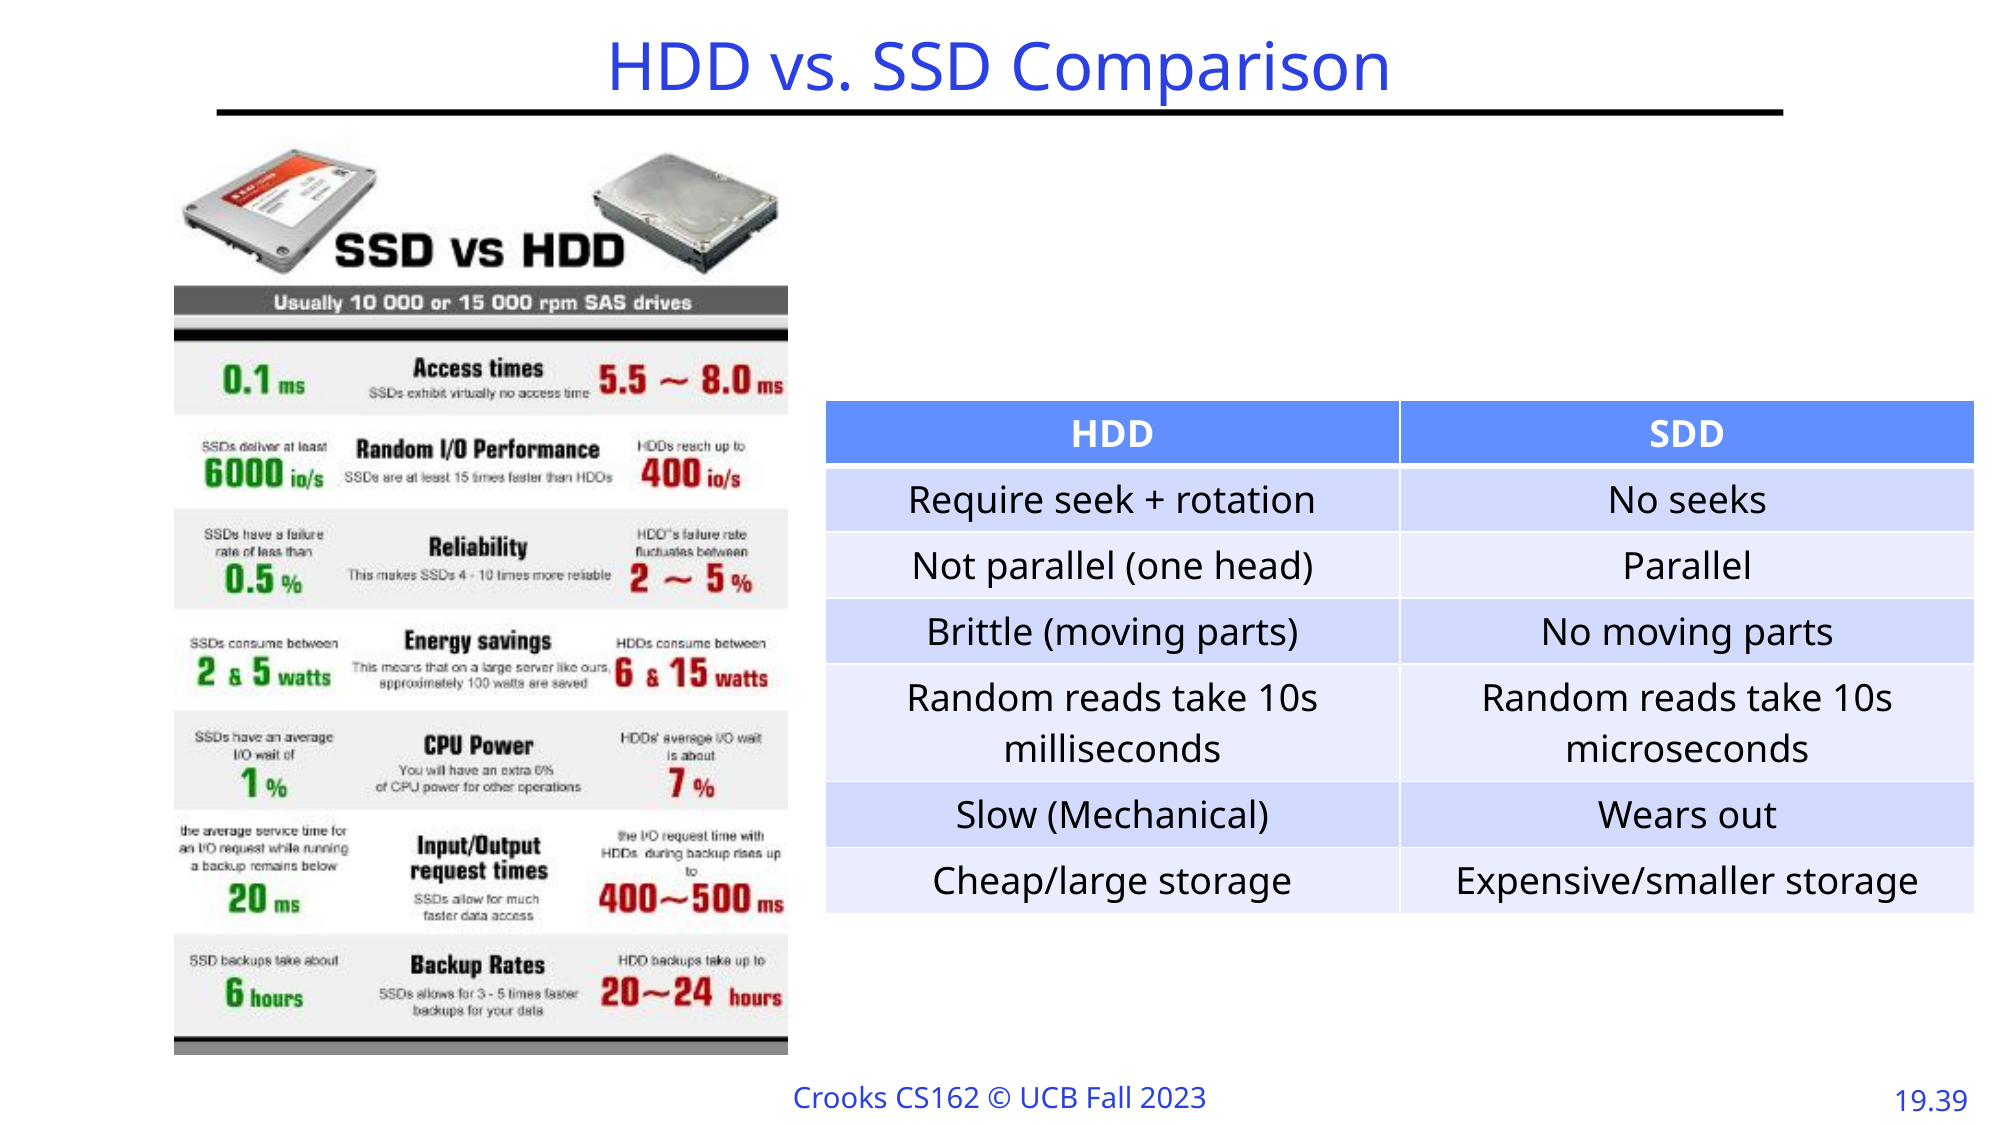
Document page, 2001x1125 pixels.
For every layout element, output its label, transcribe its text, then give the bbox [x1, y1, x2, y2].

picture [174, 137, 788, 1055]
table_cell Random reads take 10s microseconds [1401, 665, 1974, 781]
table_cell Parallel [1401, 533, 1974, 597]
table_cell Wears out [1401, 782, 1974, 847]
table_cell No seeks [1401, 469, 1974, 531]
table_cell Not parallel (one head) [826, 533, 1399, 597]
table_cell Cheap/large storage [826, 848, 1399, 913]
table_cell Random reads take 10s milliseconds [826, 665, 1399, 781]
title HDD vs. SSD Comparison [216, 24, 1784, 113]
table_cell Slow (Mechanical) [826, 782, 1399, 847]
table_header HDD [826, 401, 1399, 463]
table_cell Require seek + rotation [826, 469, 1399, 531]
table_cell No moving parts [1401, 599, 1974, 663]
table_cell Brittle (moving parts) [826, 599, 1399, 663]
table_cell Expensive/smaller storage [1401, 848, 1974, 913]
table_header SDD [1401, 401, 1974, 463]
